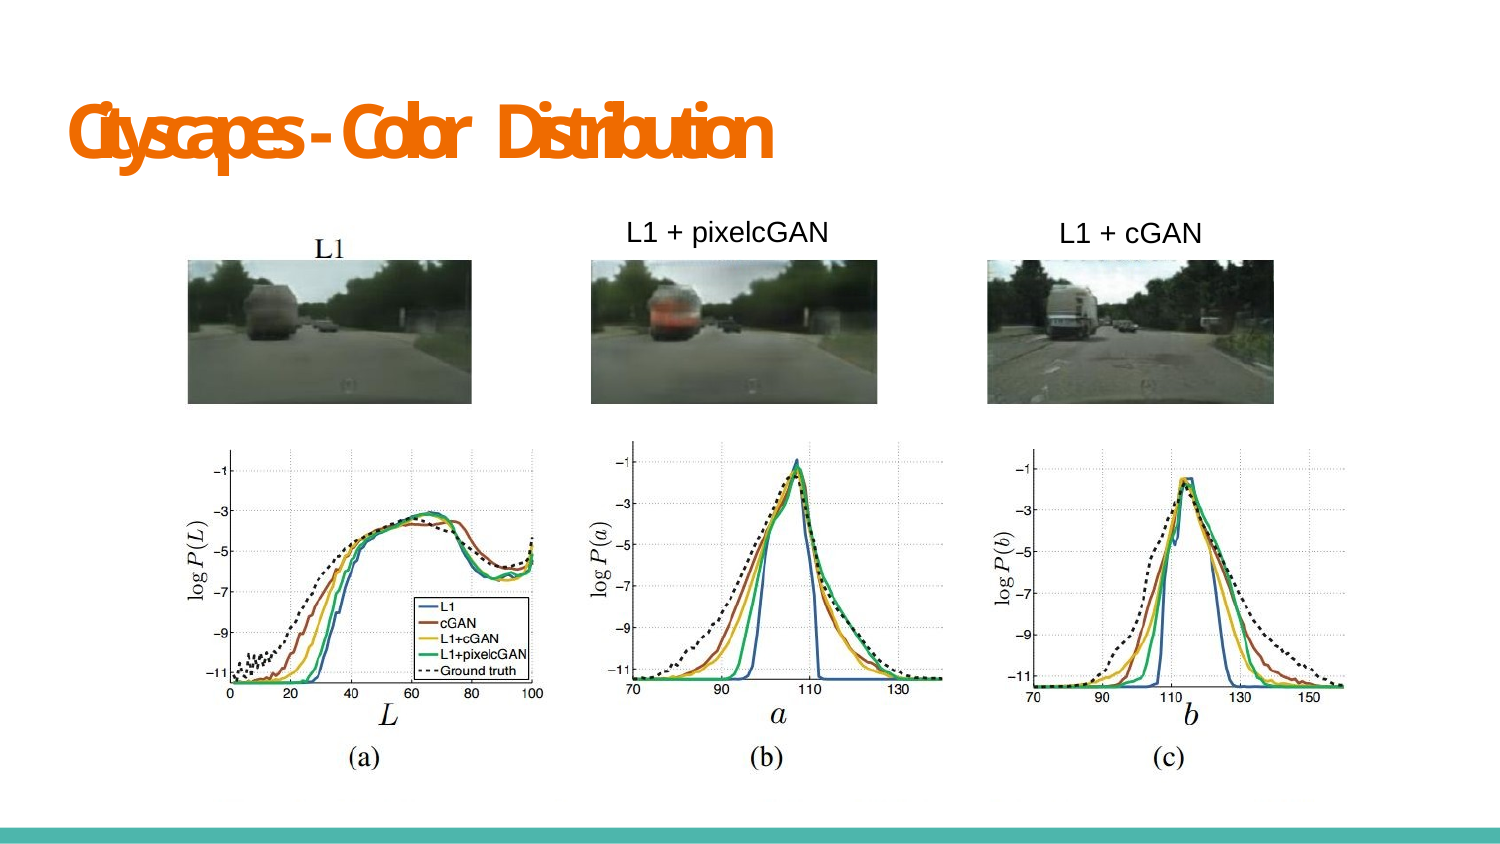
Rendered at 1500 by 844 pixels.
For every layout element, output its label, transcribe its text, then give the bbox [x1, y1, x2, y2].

text_box [590, 259, 878, 410]
text_box L1 + pixelcGAN [624, 211, 832, 249]
text_box [987, 259, 1274, 410]
text_box L1 + cGAN [1057, 212, 1205, 250]
text_box [181, 441, 1348, 802]
title Cityscapes - Color Distribution [63, 81, 872, 225]
text_box [185, 225, 472, 410]
